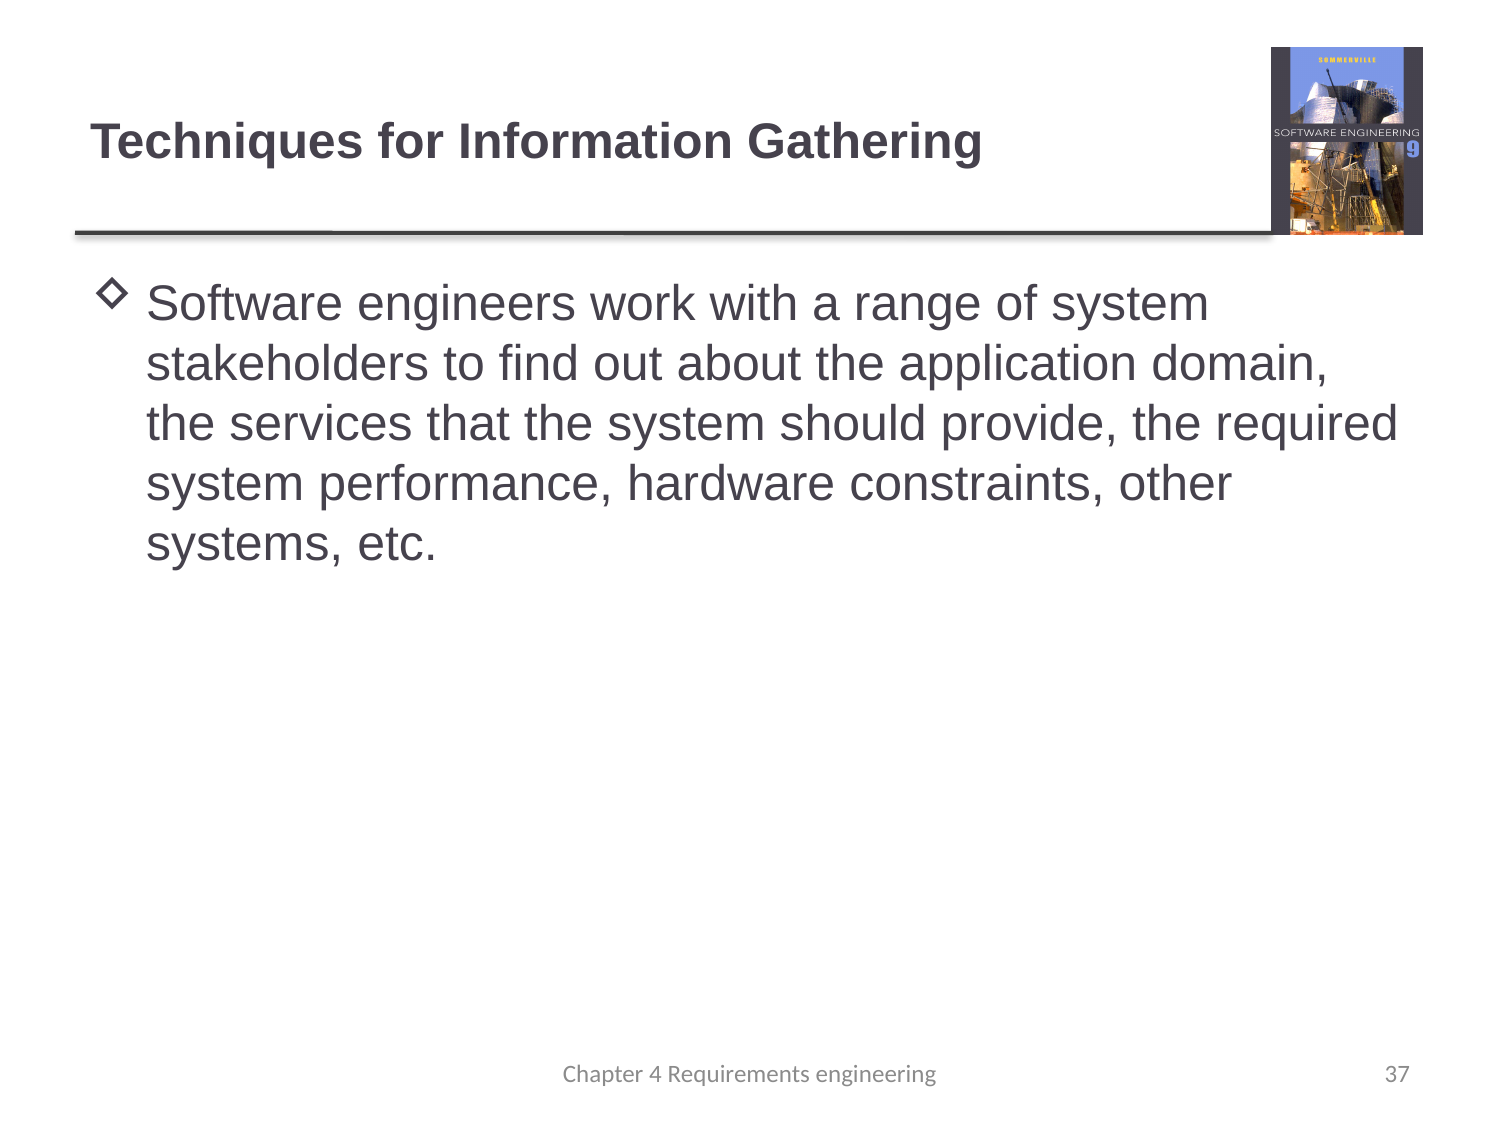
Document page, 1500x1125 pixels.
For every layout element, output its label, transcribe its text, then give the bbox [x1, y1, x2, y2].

slide_number 37 [1074, 1042, 1425, 1103]
footer Chapter 4 Requirements engineering [512, 1042, 988, 1103]
title Techniques for Information Gathering [74, 44, 1272, 233]
list Software engineers work with a range of system stakeholders to find out about the application domain, the services that the system should provide, the required system performance, hardware constraints, other systems, etc. [75, 262, 1425, 1005]
picture [1272, 47, 1423, 235]
